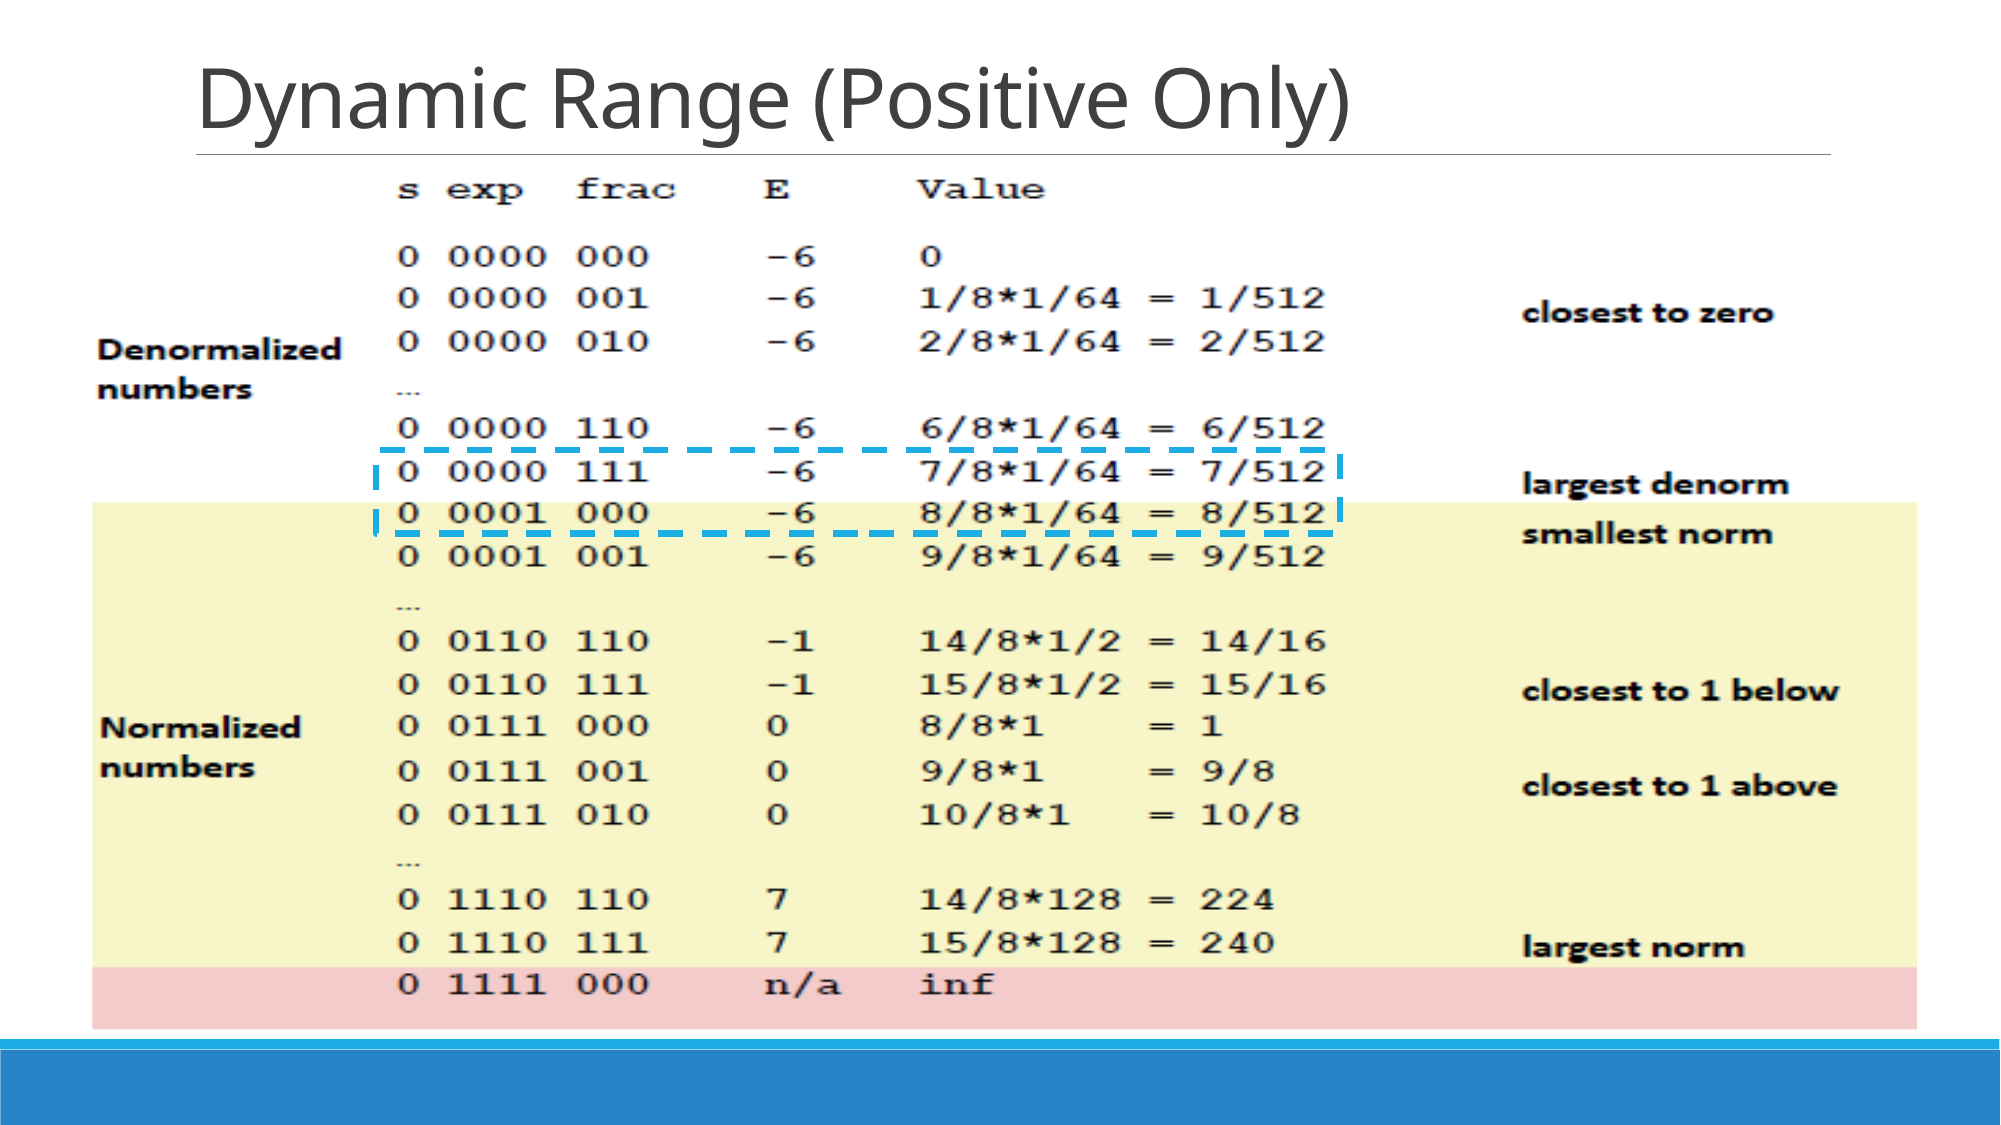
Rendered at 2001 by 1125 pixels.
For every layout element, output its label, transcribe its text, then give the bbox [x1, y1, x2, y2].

picture [91, 167, 1918, 1032]
title Dynamic Range (Positive Only) [180, 47, 1830, 153]
